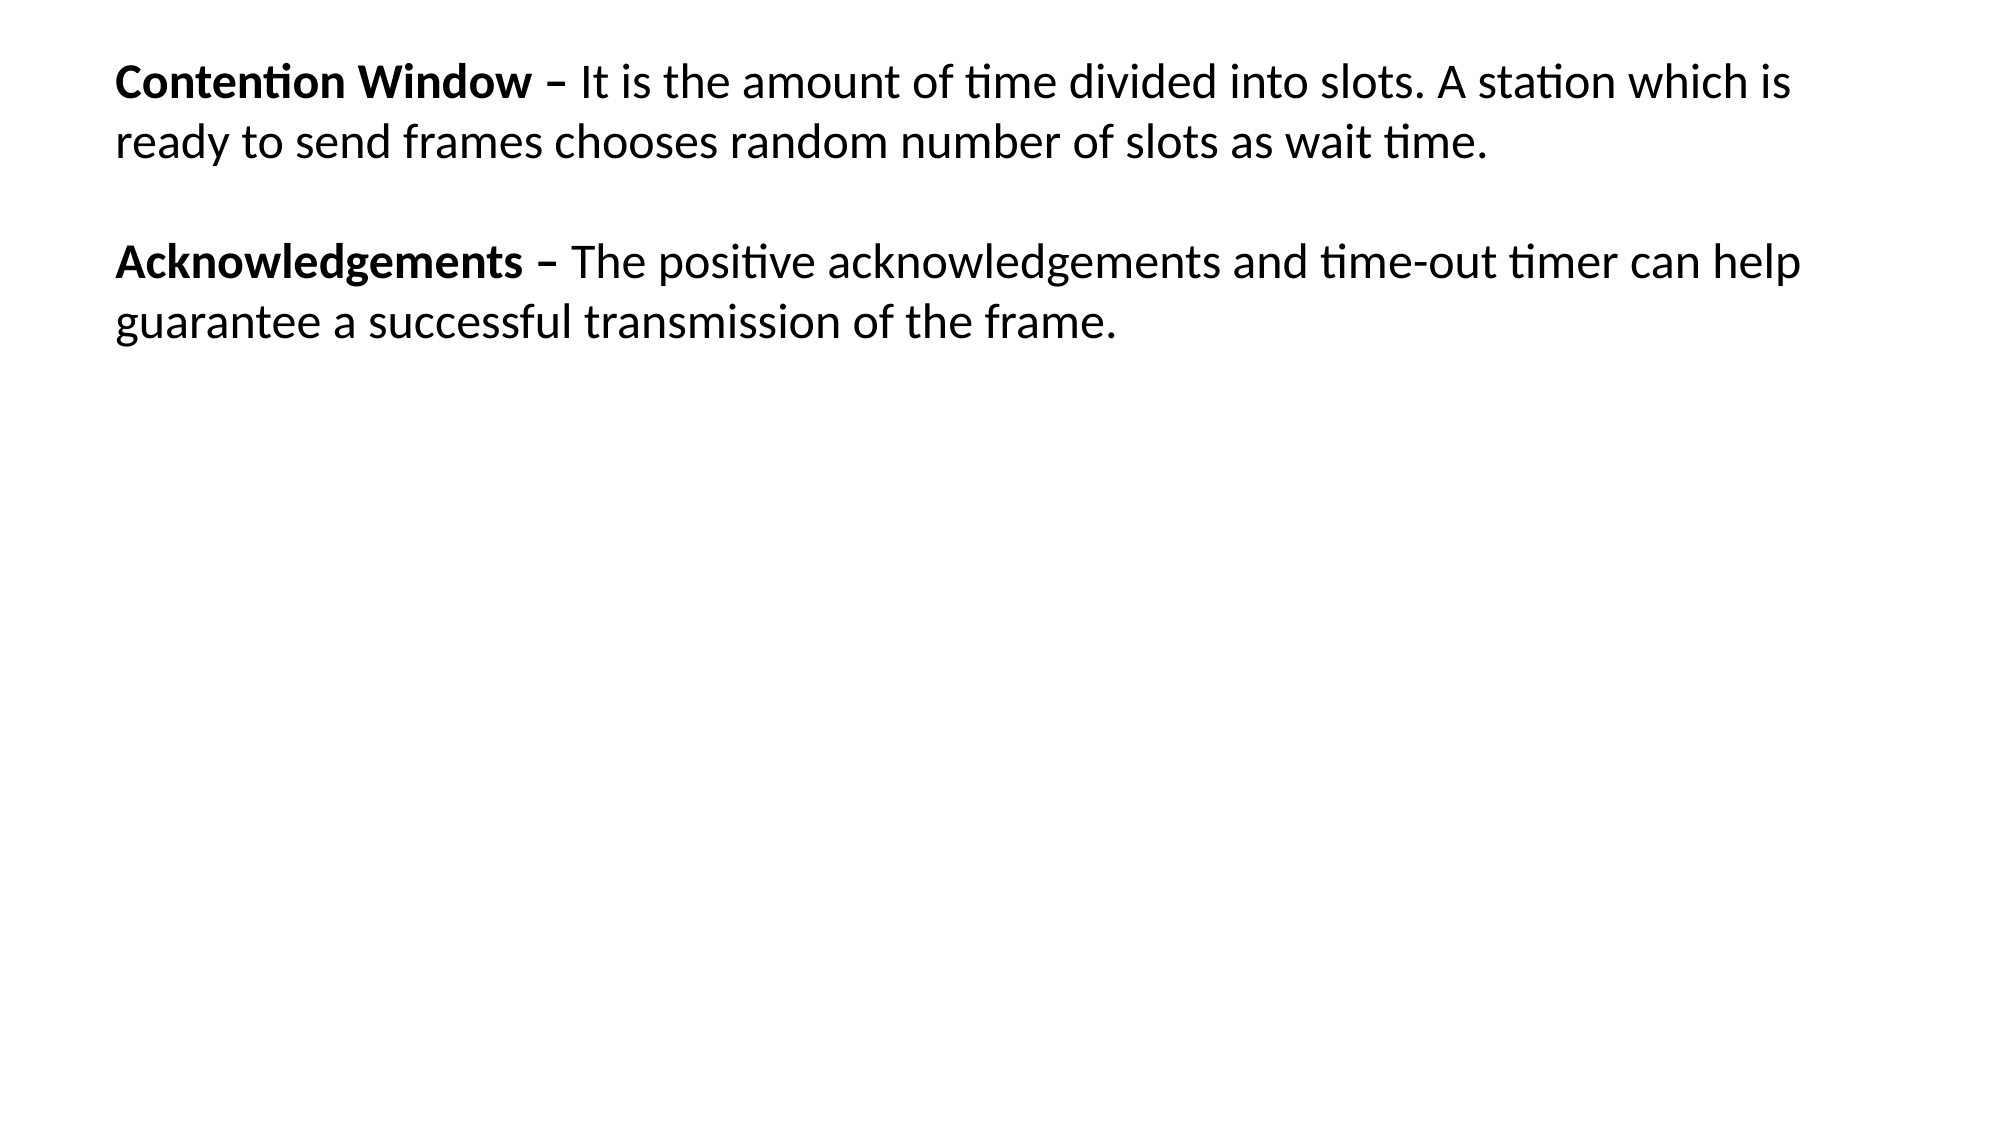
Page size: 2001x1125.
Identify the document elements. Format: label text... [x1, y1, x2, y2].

text_box Contention Window – It is the amount of time divided into slots. A station which is ready to send frames chooses random number of slots as wait time. Acknowledgements – The positive acknowledgements and time-out timer can help guarantee a successful transmission of the frame. [100, 41, 1924, 417]
